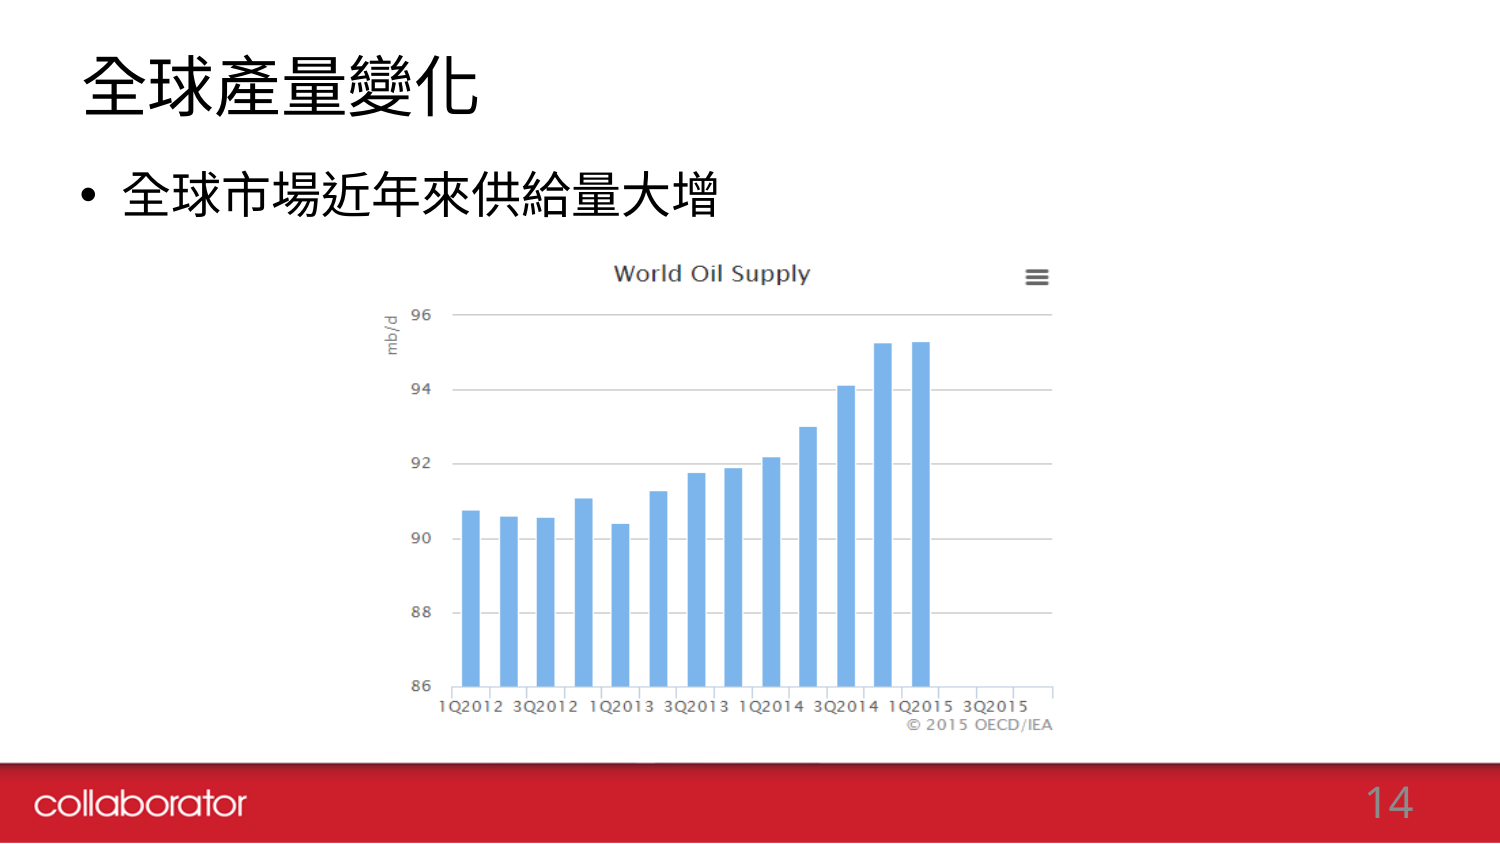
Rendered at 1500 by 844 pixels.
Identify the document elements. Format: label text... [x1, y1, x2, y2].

slide_number 14 [1074, 782, 1425, 827]
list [348, 244, 1089, 741]
text_box 全球市場近年來供給量大增 [68, 158, 1419, 715]
title 全球產量變化 [69, 14, 1420, 155]
picture [0, 0, 1500, 844]
